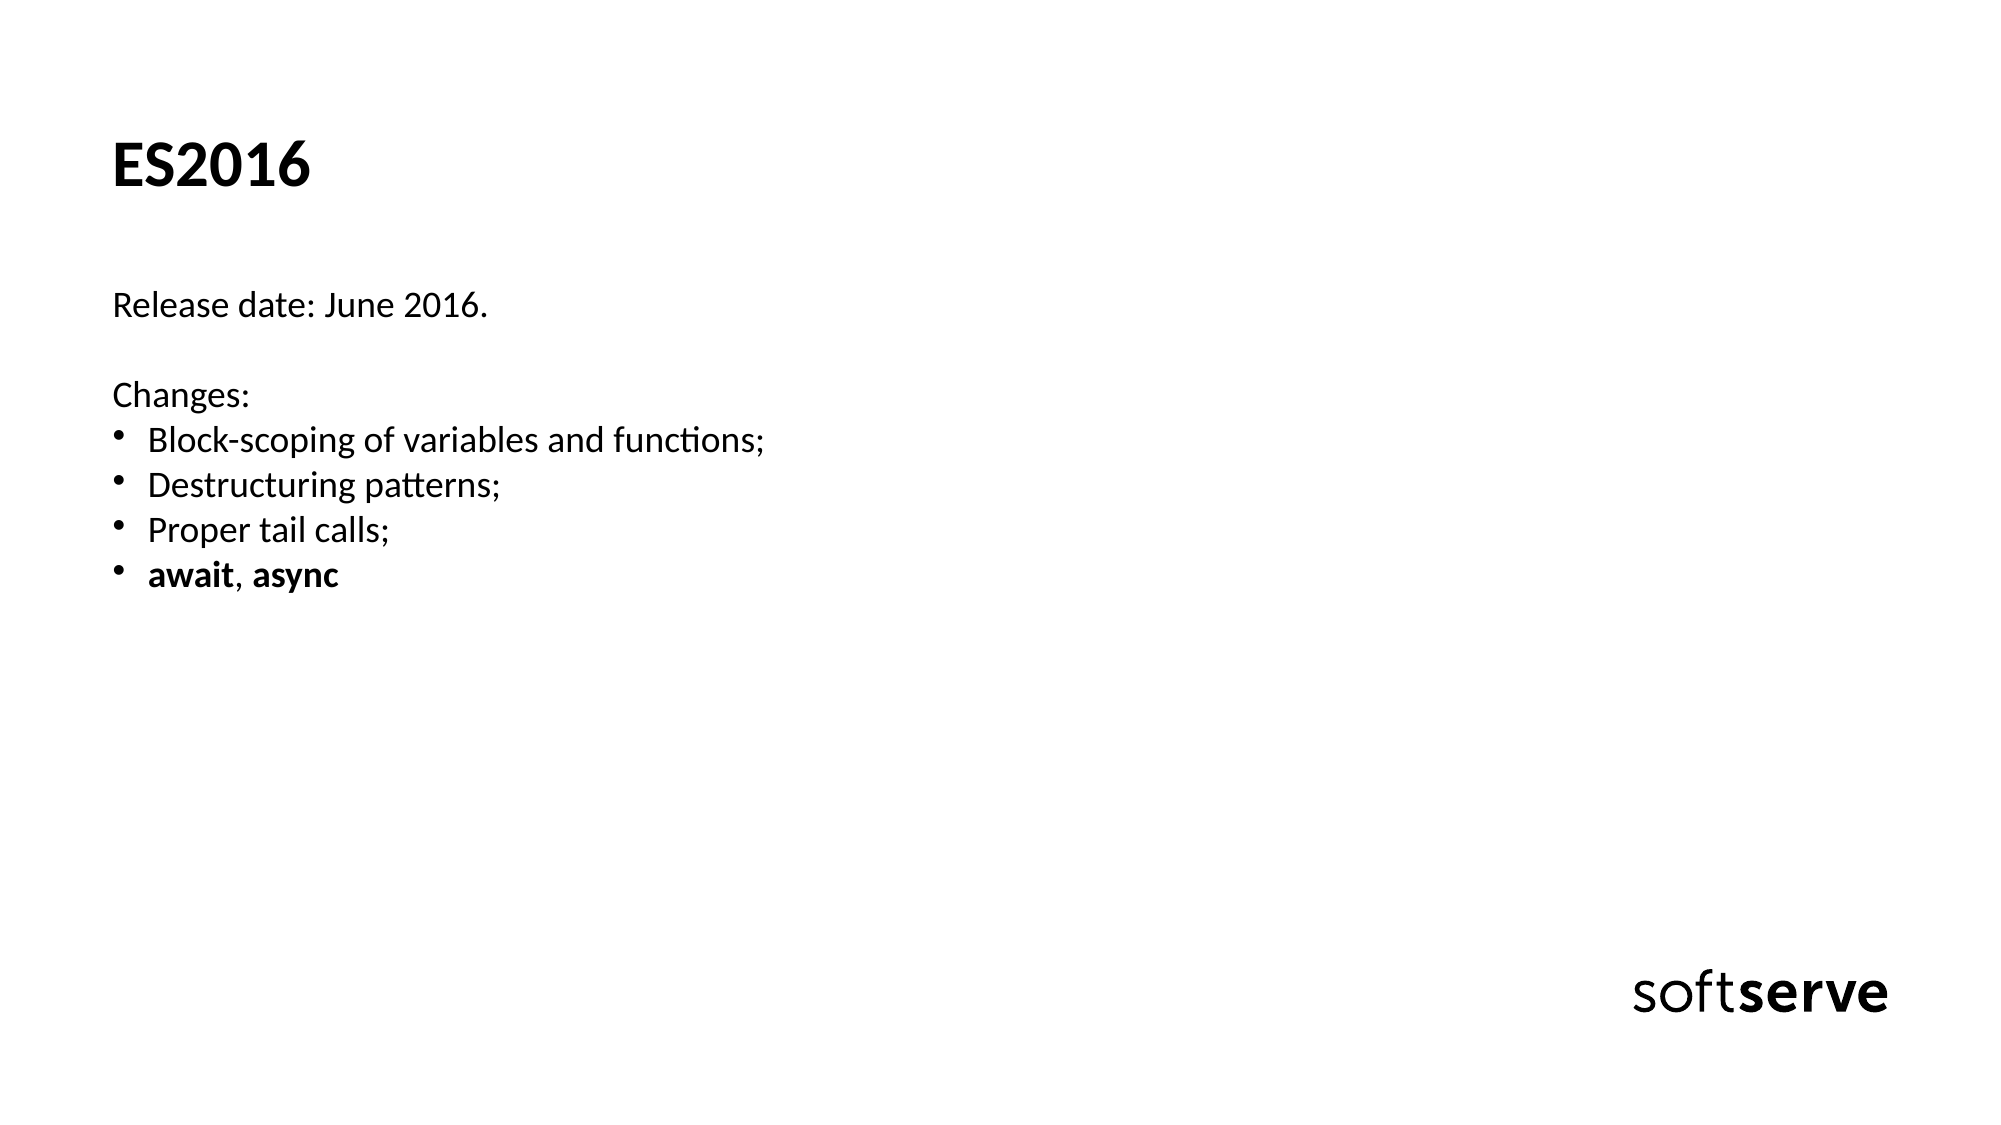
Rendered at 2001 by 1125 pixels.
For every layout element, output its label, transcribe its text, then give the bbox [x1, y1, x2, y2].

text_box ES2016 Release date: June 2016. Changes: Block-scoping of variables and functions; Destructuring patterns; Proper tail calls; await, async [112, 112, 1888, 900]
